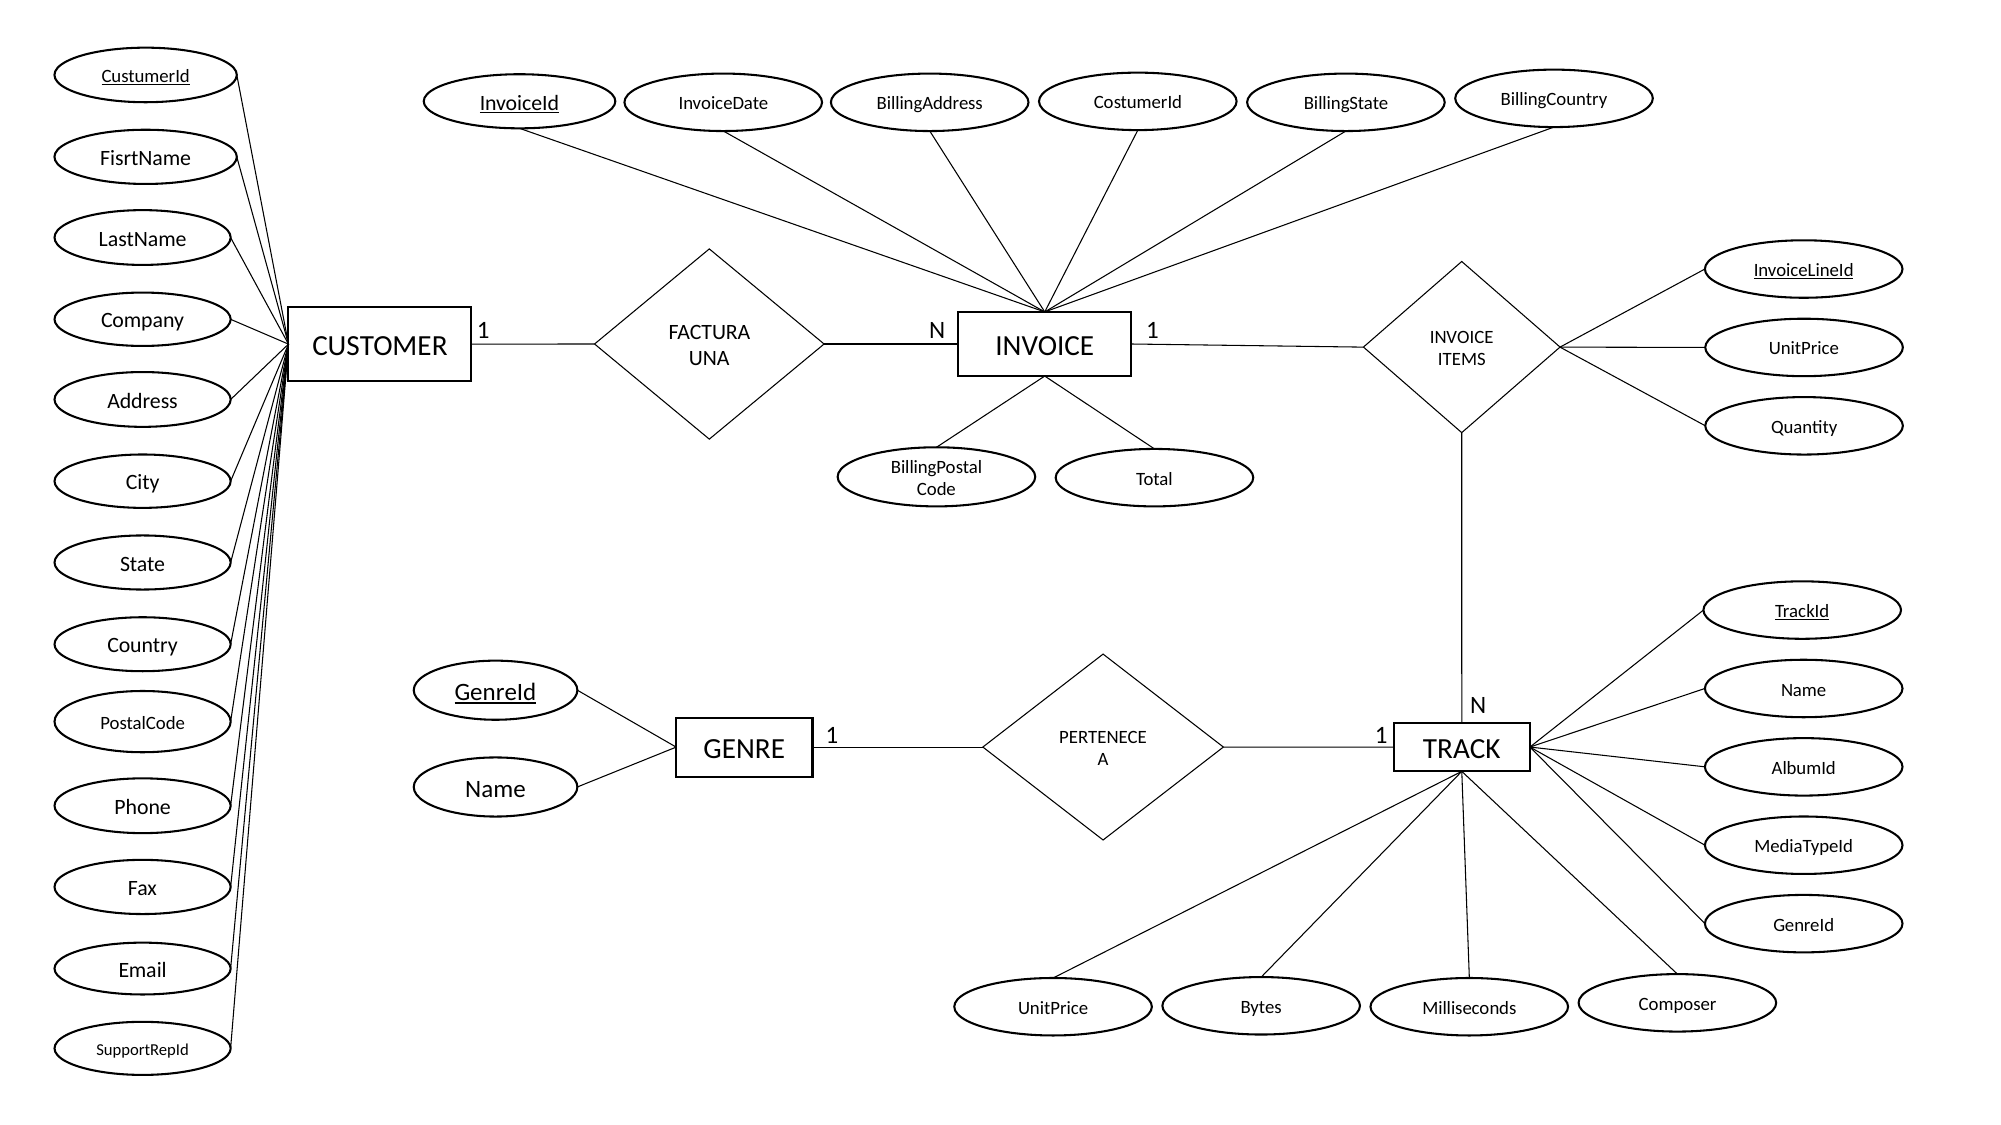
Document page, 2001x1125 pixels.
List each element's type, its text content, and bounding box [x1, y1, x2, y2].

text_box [519, 128, 1044, 312]
text_box MediaTypeId [1705, 815, 1904, 875]
text_box PostalCode [53, 689, 230, 754]
text_box InvoiceLineId [1704, 239, 1904, 299]
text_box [1044, 126, 1554, 312]
text_box N [1455, 680, 1507, 726]
text_box PERTENECE A [981, 652, 1224, 803]
text_box InvoiceDate [623, 72, 824, 128]
text_box UnitPrice [1705, 317, 1904, 378]
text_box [936, 376, 1044, 448]
text_box GenreId [1703, 893, 1904, 954]
text_box Bytes [1161, 978, 1362, 1036]
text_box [577, 747, 677, 787]
text_box TRACK [1393, 722, 1529, 771]
text_box INVOICE [957, 312, 1132, 376]
text_box CostumerId [1037, 71, 1238, 126]
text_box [236, 74, 289, 156]
text_box INVOICE ITEMS [1362, 312, 1560, 434]
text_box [1529, 688, 1705, 747]
text_box CustumerId [53, 46, 238, 104]
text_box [1560, 347, 1706, 426]
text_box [1053, 771, 1462, 978]
text_box TrackId [1702, 580, 1903, 640]
text_box AlbumId [1705, 737, 1904, 797]
text_box Name [1704, 658, 1904, 719]
text_box CUSTOMER [289, 306, 472, 382]
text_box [230, 344, 289, 1049]
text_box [1044, 376, 1155, 449]
text_box UnitPrice [953, 976, 1153, 1037]
text_box Email [53, 941, 230, 996]
text_box SupportRepId [53, 1020, 232, 1076]
text_box Fax [53, 858, 230, 916]
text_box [577, 690, 677, 747]
text_box State [53, 534, 230, 591]
text_box InvoiceId [422, 73, 617, 130]
text_box GenreId [412, 659, 579, 721]
text_box Phone [53, 777, 230, 835]
text_box BillingAddress [829, 72, 1030, 128]
text_box City [53, 453, 230, 509]
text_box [1462, 771, 1470, 978]
text_box 1 [810, 711, 863, 756]
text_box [1560, 269, 1705, 347]
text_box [1529, 610, 1704, 688]
text_box BillingCountry [1454, 68, 1654, 129]
text_box GENRE [677, 717, 814, 778]
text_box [1470, 771, 1678, 975]
text_box Total [1054, 447, 1255, 508]
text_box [1529, 747, 1705, 924]
text_box 1 [462, 306, 514, 351]
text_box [230, 237, 289, 319]
text_box FACTURA UNA [594, 312, 825, 441]
text_box Company [53, 291, 230, 347]
text_box BillingPostal Code [836, 446, 1037, 508]
text_box LastName [53, 209, 232, 266]
text_box Quantity [1704, 396, 1904, 456]
text_box 1 [1360, 711, 1412, 757]
text_box Country [53, 616, 230, 673]
text_box N [914, 312, 967, 351]
text_box 1 [1131, 312, 1183, 344]
text_box Milliseconds [1369, 976, 1570, 1037]
text_box Composer [1577, 973, 1778, 1033]
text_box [236, 156, 289, 237]
text_box Address [53, 371, 230, 428]
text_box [230, 319, 289, 344]
text_box FisrtName [53, 128, 236, 185]
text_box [1131, 344, 1364, 348]
text_box Name [412, 756, 579, 818]
text_box BillingState [1246, 72, 1446, 126]
